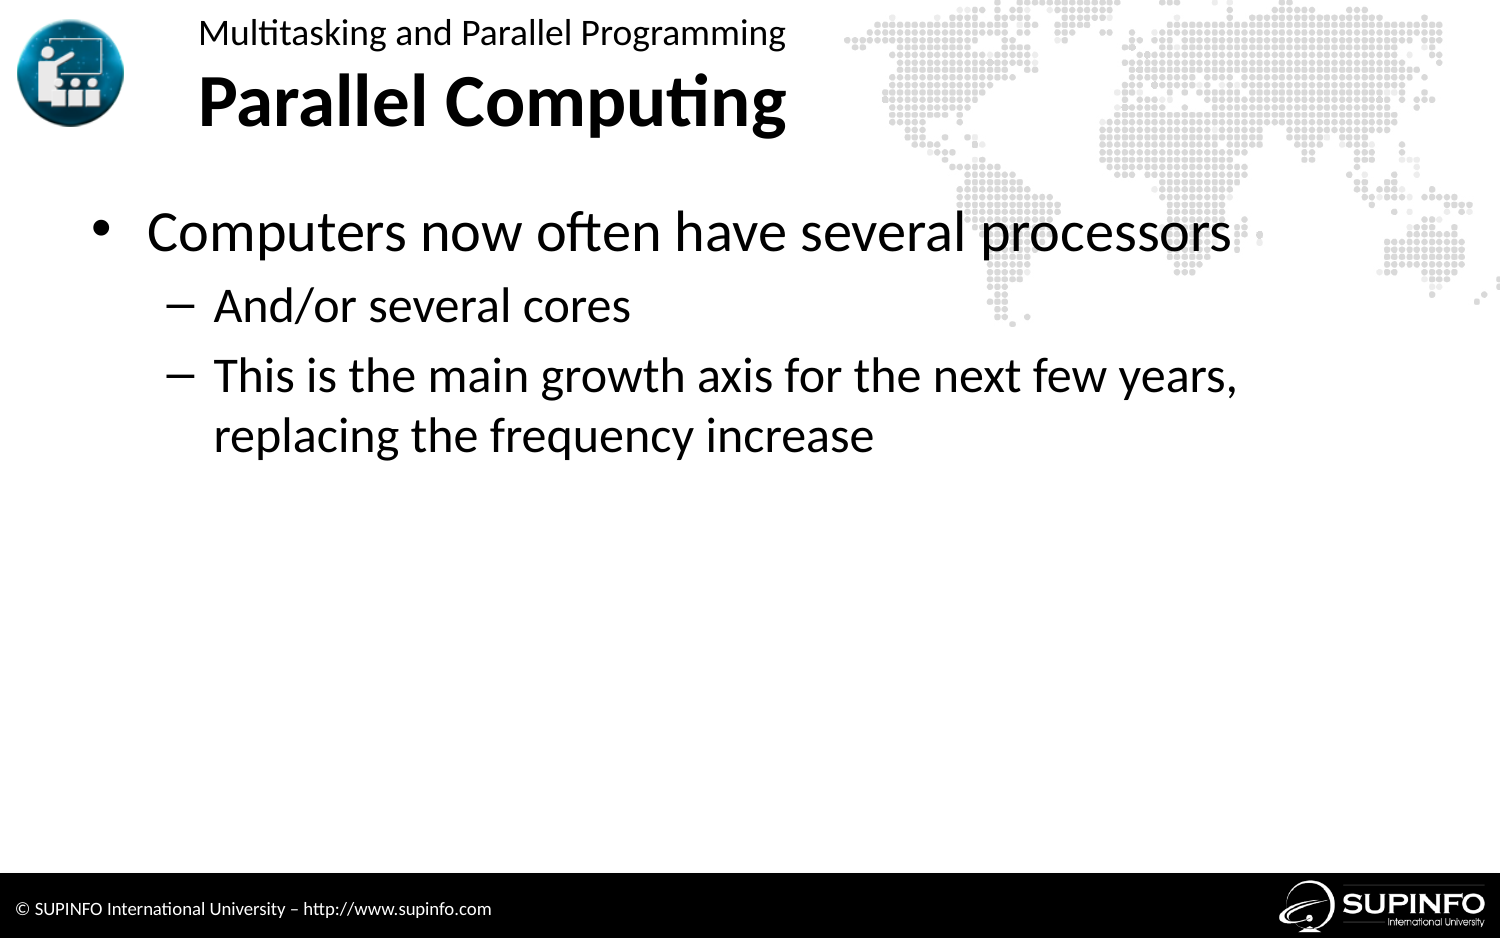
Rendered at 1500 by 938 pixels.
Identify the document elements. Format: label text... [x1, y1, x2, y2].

picture [49, 37, 102, 75]
picture [39, 46, 101, 107]
list Computers now often have several processors And/or several cores This is the main growth axis for the next few years, replacing the frequency increase [76, 185, 1436, 880]
list Multitasking and Parallel Programming [183, 0, 1459, 56]
picture [17, 19, 125, 127]
picture [1269, 870, 1494, 938]
text_box [419, 28, 450, 90]
picture [844, 0, 1500, 327]
title Parallel Computing [183, 56, 1459, 138]
